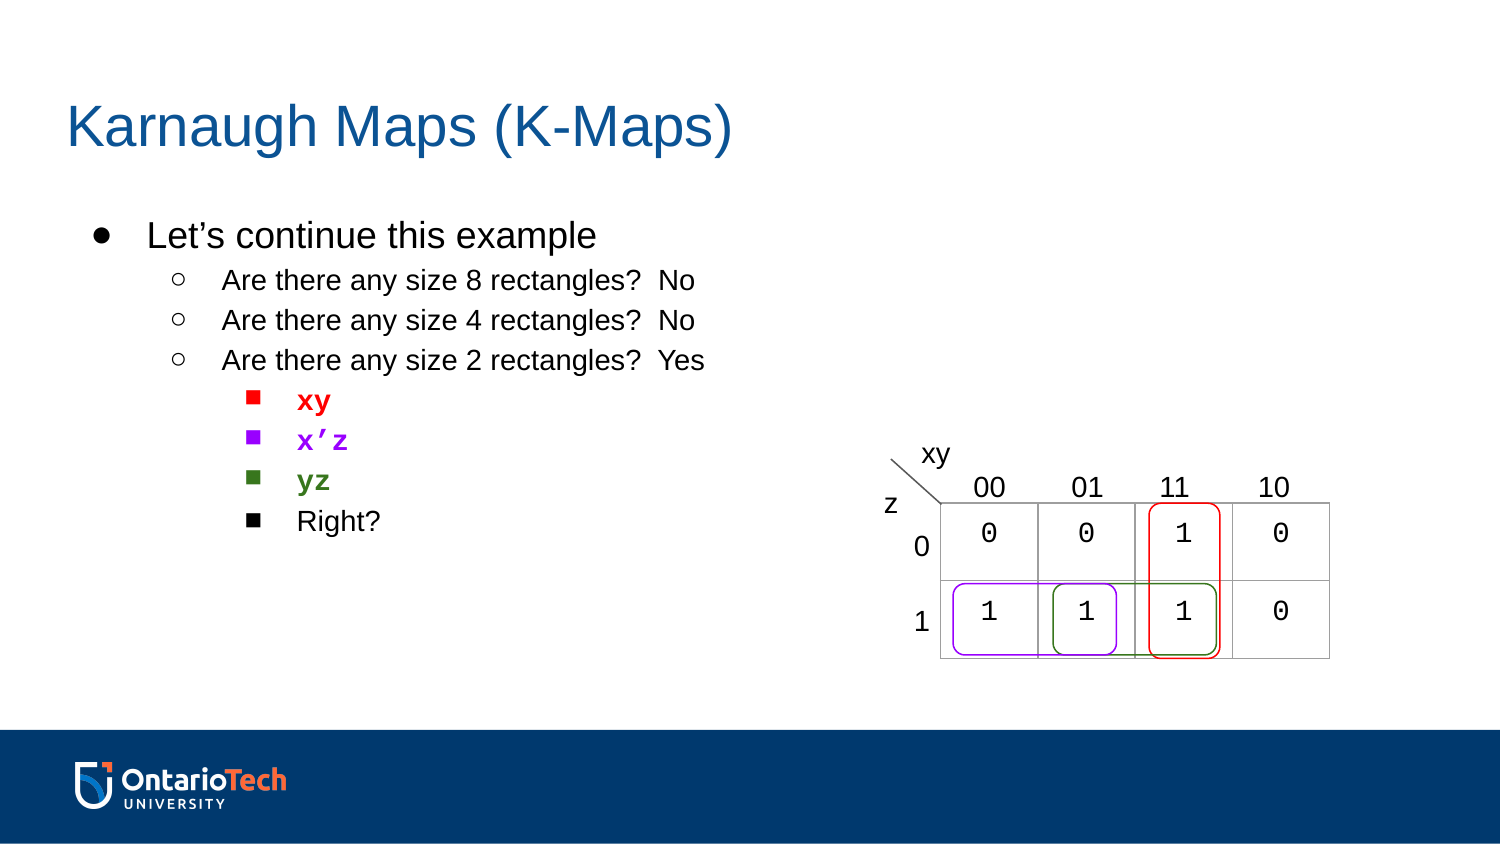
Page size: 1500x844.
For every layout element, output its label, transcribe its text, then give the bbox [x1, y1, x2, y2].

table_cell 1 [1214, 581, 1232, 658]
table_header 1 [1136, 504, 1149, 580]
text_box 1 [899, 586, 954, 659]
table_header 0 [1039, 504, 1134, 580]
text_box 11 [1144, 453, 1208, 525]
table_cell 1 [941, 581, 1037, 589]
table_header 0 [942, 504, 1037, 580]
title Karnaugh Maps (K-Maps) [51, 72, 1449, 167]
text_box [953, 583, 1117, 655]
table_header 1 [1215, 504, 1232, 580]
picture [75, 762, 286, 809]
table_cell 1 [954, 650, 1037, 658]
text_box [1108, 583, 1217, 655]
text_box 01 [1056, 453, 1135, 525]
text_box 00 [958, 453, 1037, 525]
table_cell 0 [1233, 581, 1329, 658]
text_box xy [906, 419, 985, 491]
text_box [1149, 503, 1220, 659]
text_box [890, 458, 942, 505]
text_box 10 [1242, 453, 1322, 525]
text_box z [868, 469, 899, 541]
table_header 0 [1233, 504, 1329, 580]
text_box 0 [899, 511, 954, 584]
list Let’s continue this example Are there any size 8 rectangles? No Are there any size 4 rectangles? No Are there any size 2 rectangles? Yes xy x’z yz Right? [56, 189, 1421, 384]
